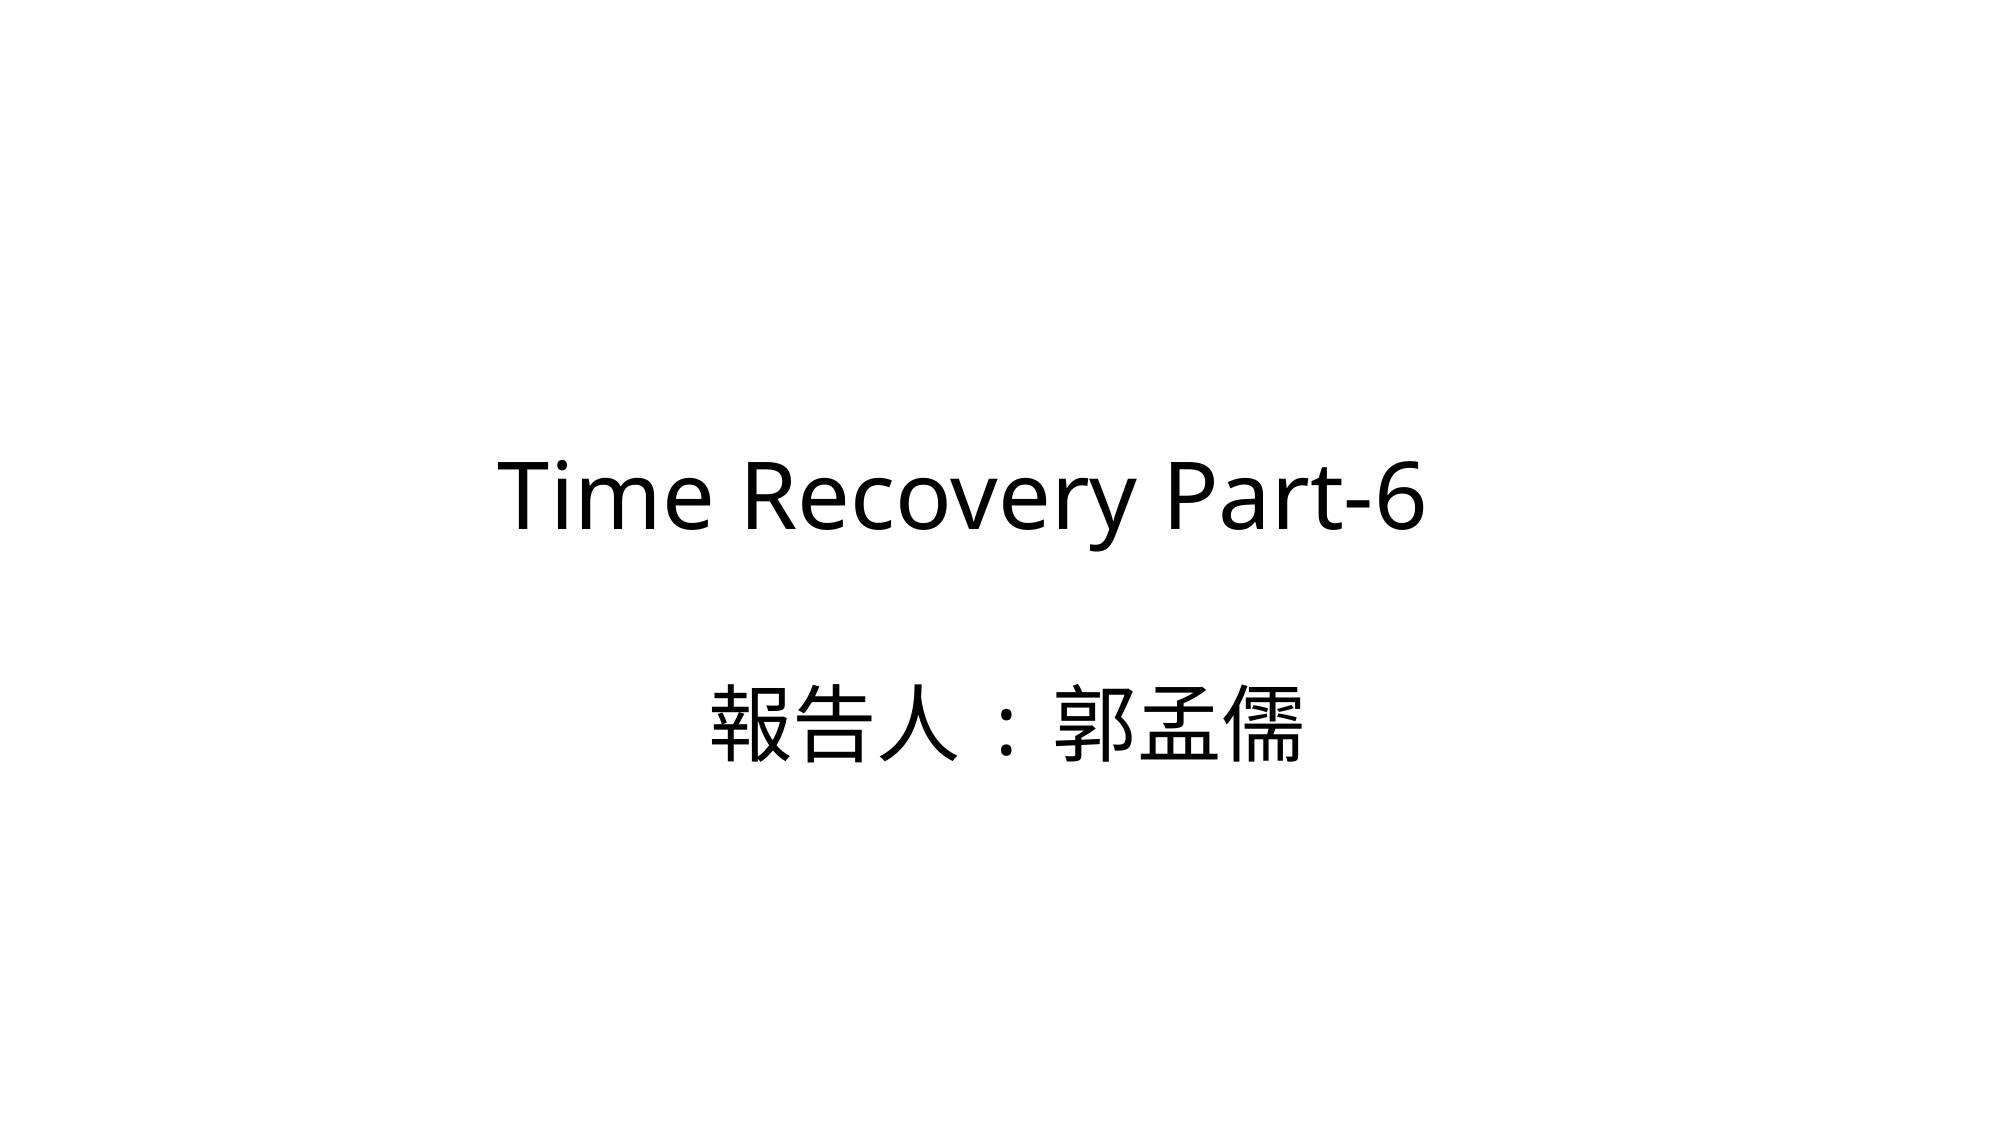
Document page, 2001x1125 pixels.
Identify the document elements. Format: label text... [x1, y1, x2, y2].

text_box 報告人:郭孟儒 [693, 663, 1453, 780]
text_box Time Recovery Part-6 [483, 428, 1501, 556]
